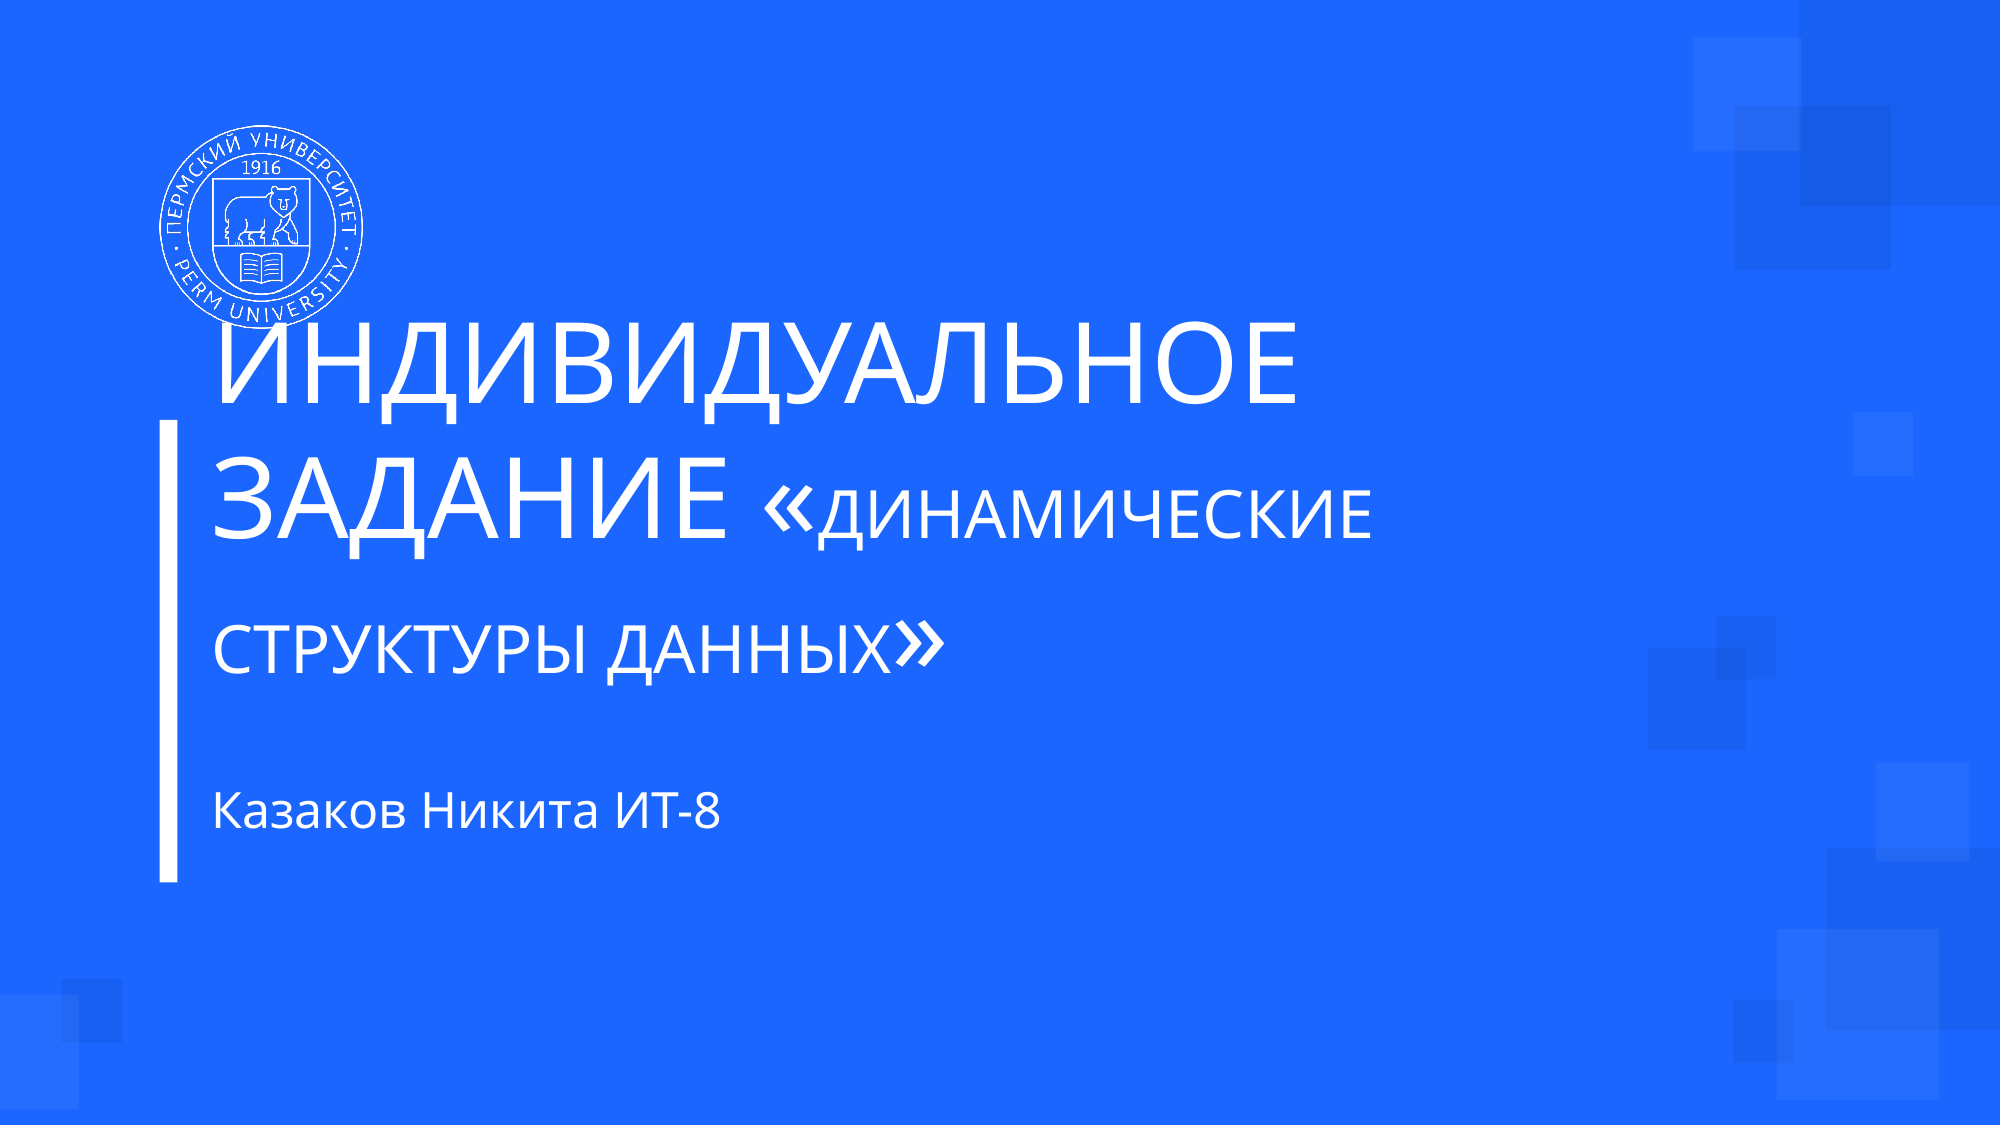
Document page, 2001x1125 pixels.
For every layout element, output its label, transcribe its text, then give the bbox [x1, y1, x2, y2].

subtitle Казаков Никита ИТ-8 [203, 770, 1705, 883]
picture [159, 125, 363, 329]
title ИНДИВИДУАЛЬНОЕ ЗАДАНИЕ «ДИНАМИЧЕСКИЕ СТРУКТУРЫ ДАННЫХ» [203, 420, 1748, 705]
